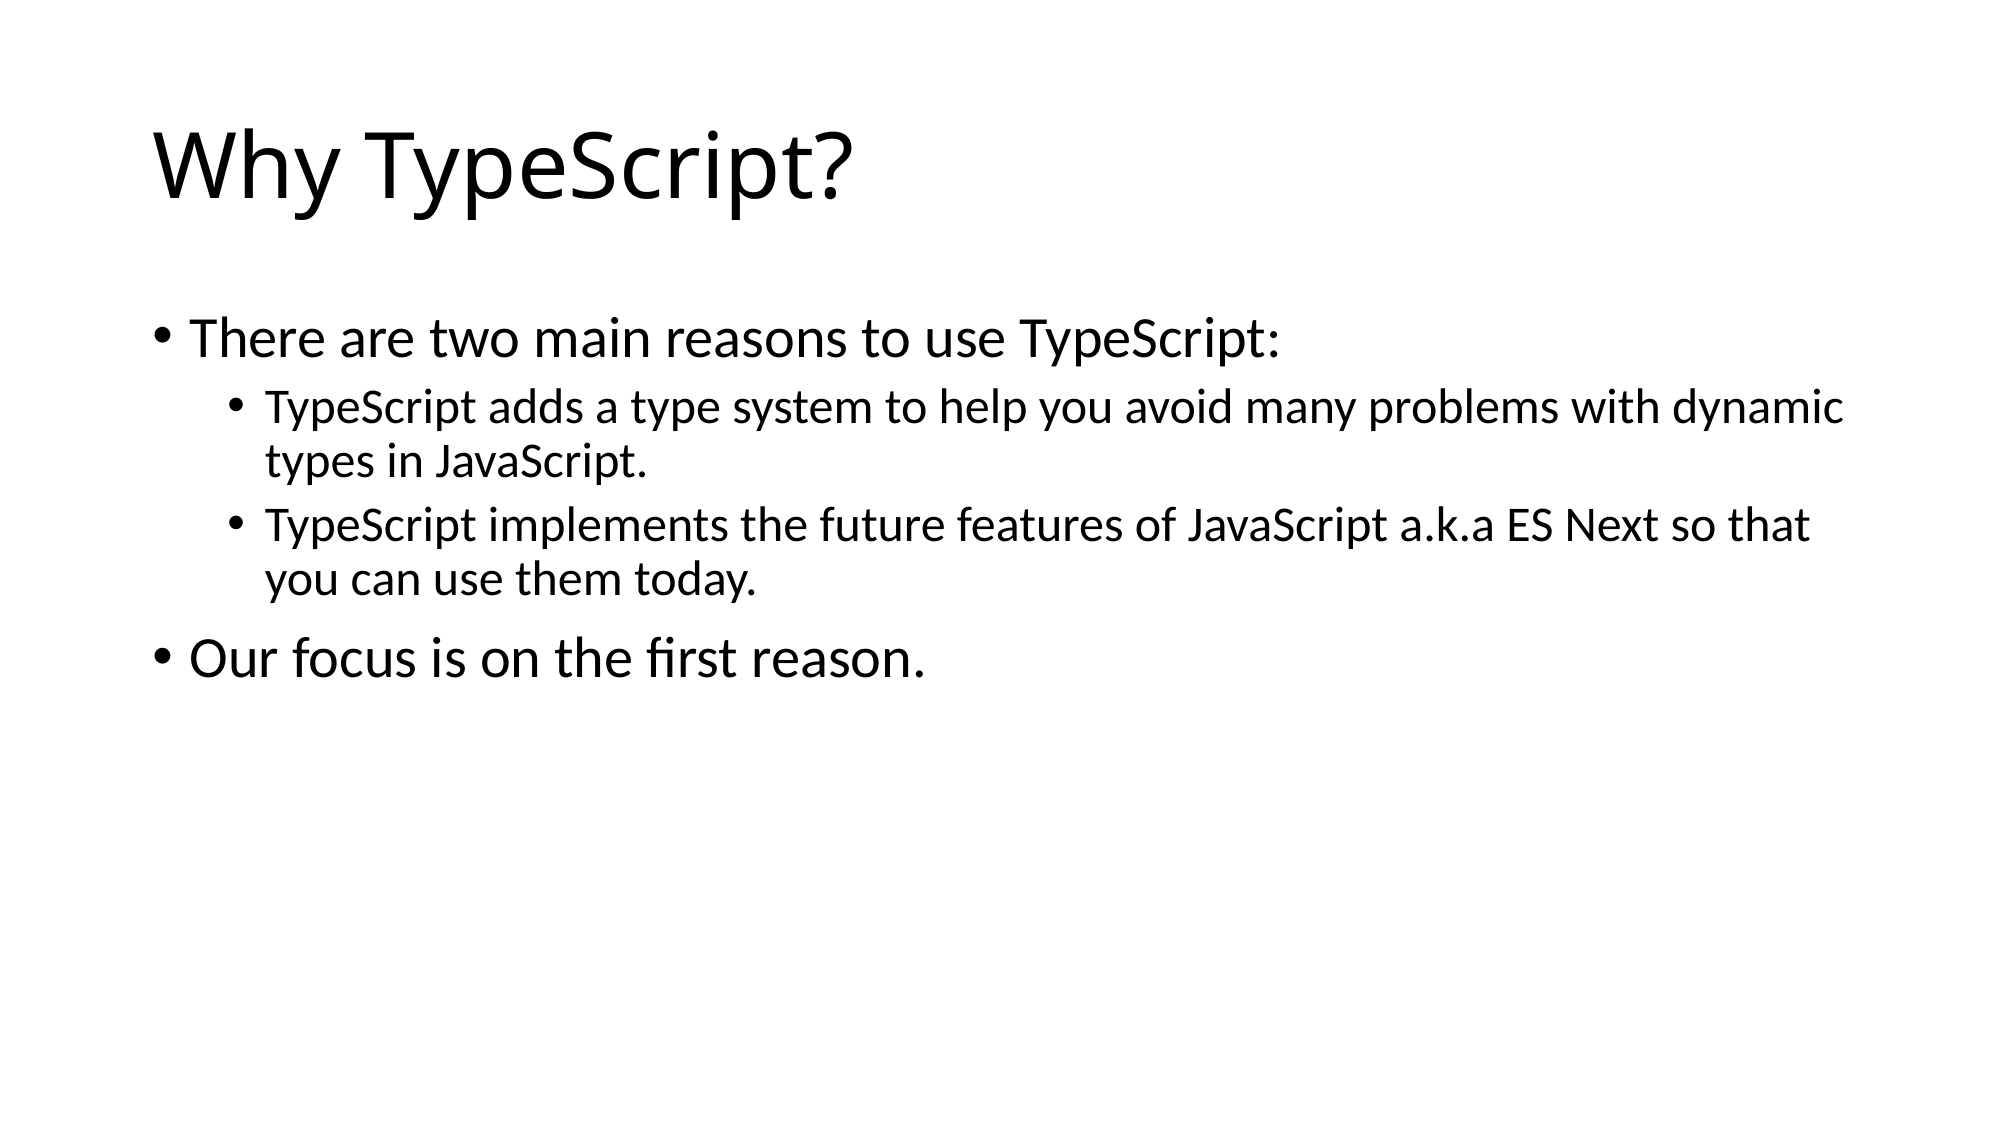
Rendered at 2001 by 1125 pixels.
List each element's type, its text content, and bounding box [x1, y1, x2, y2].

title Why TypeScript? [137, 59, 1863, 278]
list There are two main reasons to use TypeScript: TypeScript adds a type system to help you avoid many problems with dynamic types in JavaScript. TypeScript implements the future features of JavaScript a.k.a ES Next so that you can use them today. Our focus is on the first reason. [137, 299, 1863, 1014]
